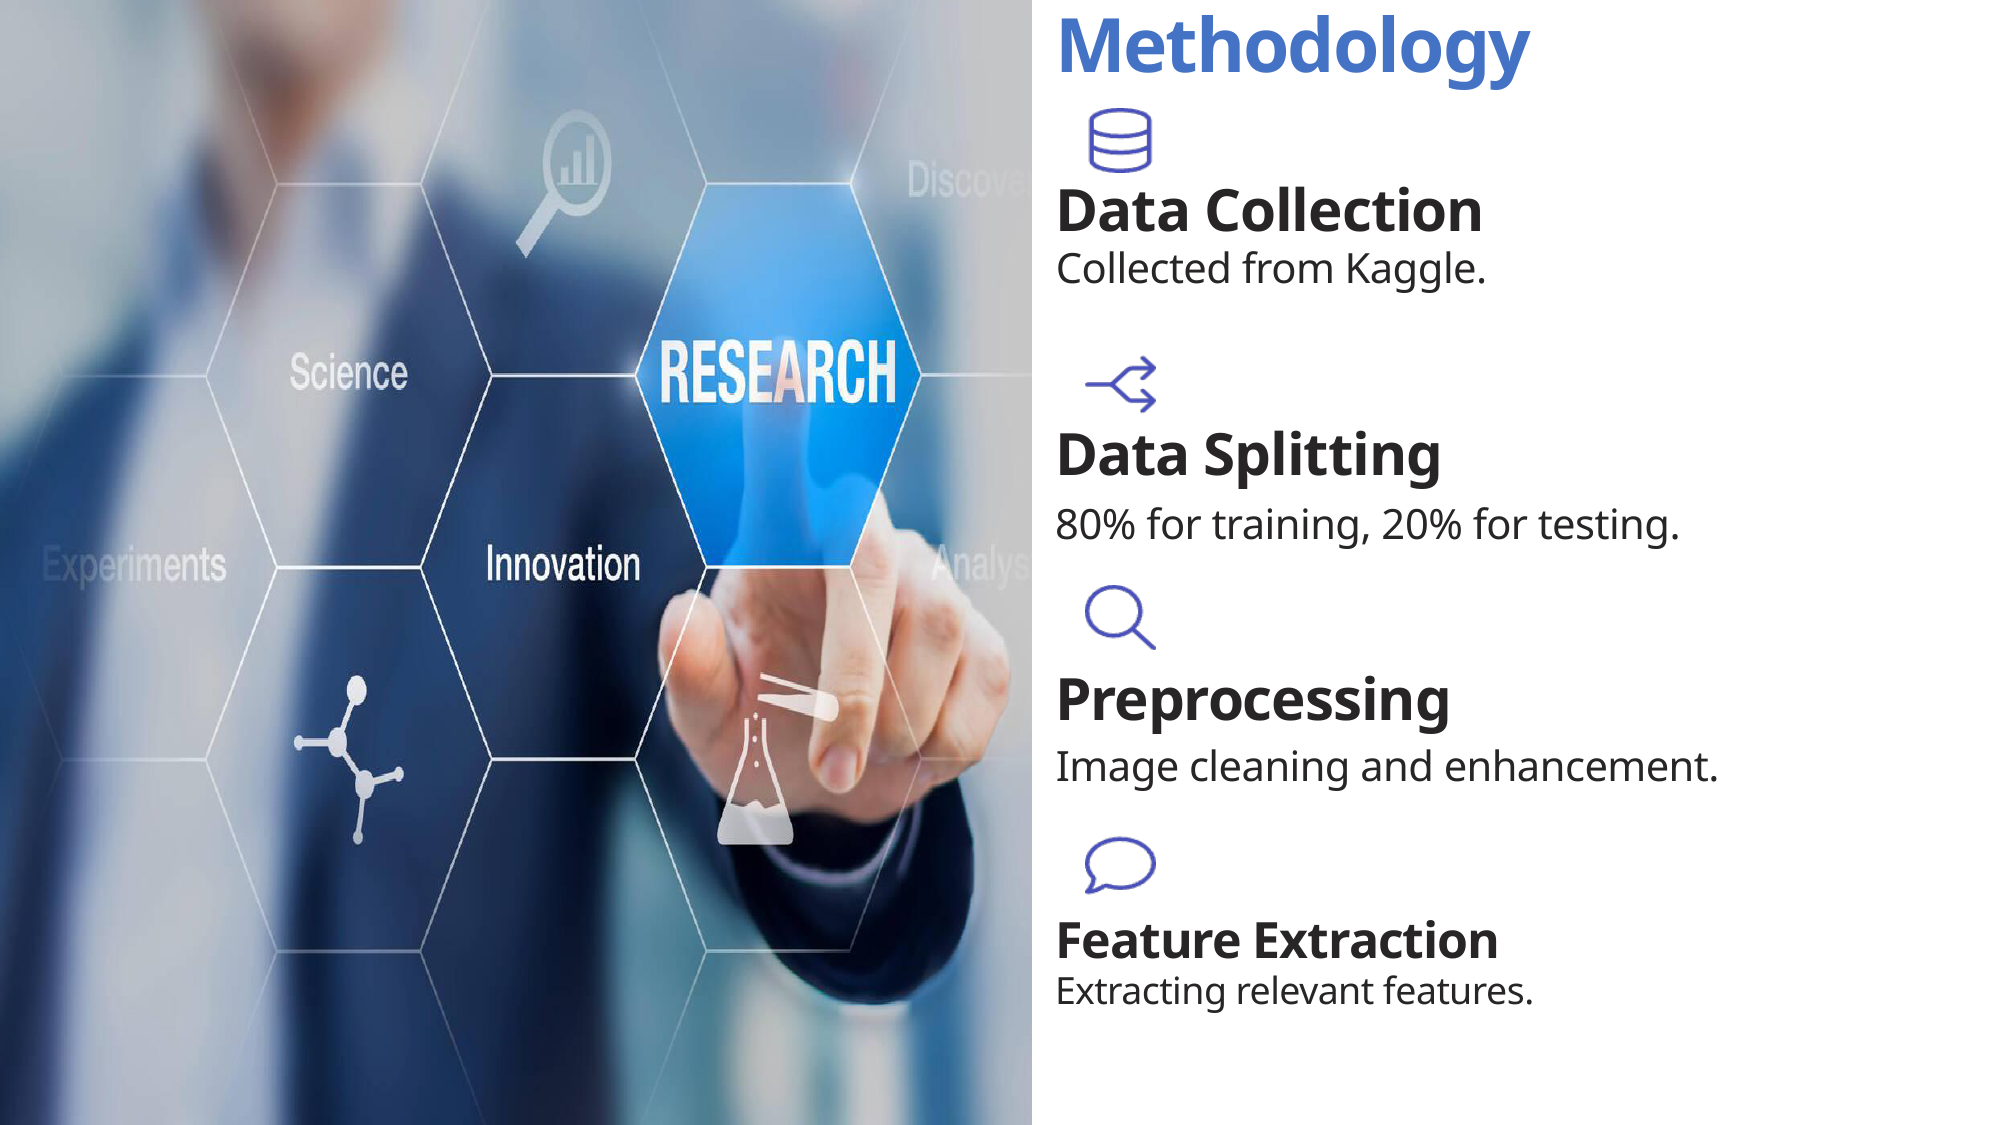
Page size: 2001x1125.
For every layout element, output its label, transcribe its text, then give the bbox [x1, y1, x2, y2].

picture [1085, 352, 1156, 417]
text_box Data Splitting [1055, 443, 1406, 484]
picture [1085, 108, 1156, 173]
text_box Methodology [1055, 0, 1756, 81]
picture [0, 0, 1032, 1125]
text_box Data Collection [1055, 199, 1407, 240]
text_box Extracting relevant features. [1055, 967, 2000, 1009]
text_box 80% for training, 20% for testing. [1055, 503, 2000, 545]
text_box Image cleaning and enhancement. [1055, 745, 2000, 787]
picture [1085, 833, 1156, 898]
picture [1085, 585, 1156, 650]
text_box Feature Extraction [1055, 924, 1406, 965]
text_box Collected from Kaggle. [1055, 247, 1486, 330]
text_box Preprocessing [1055, 688, 1406, 729]
